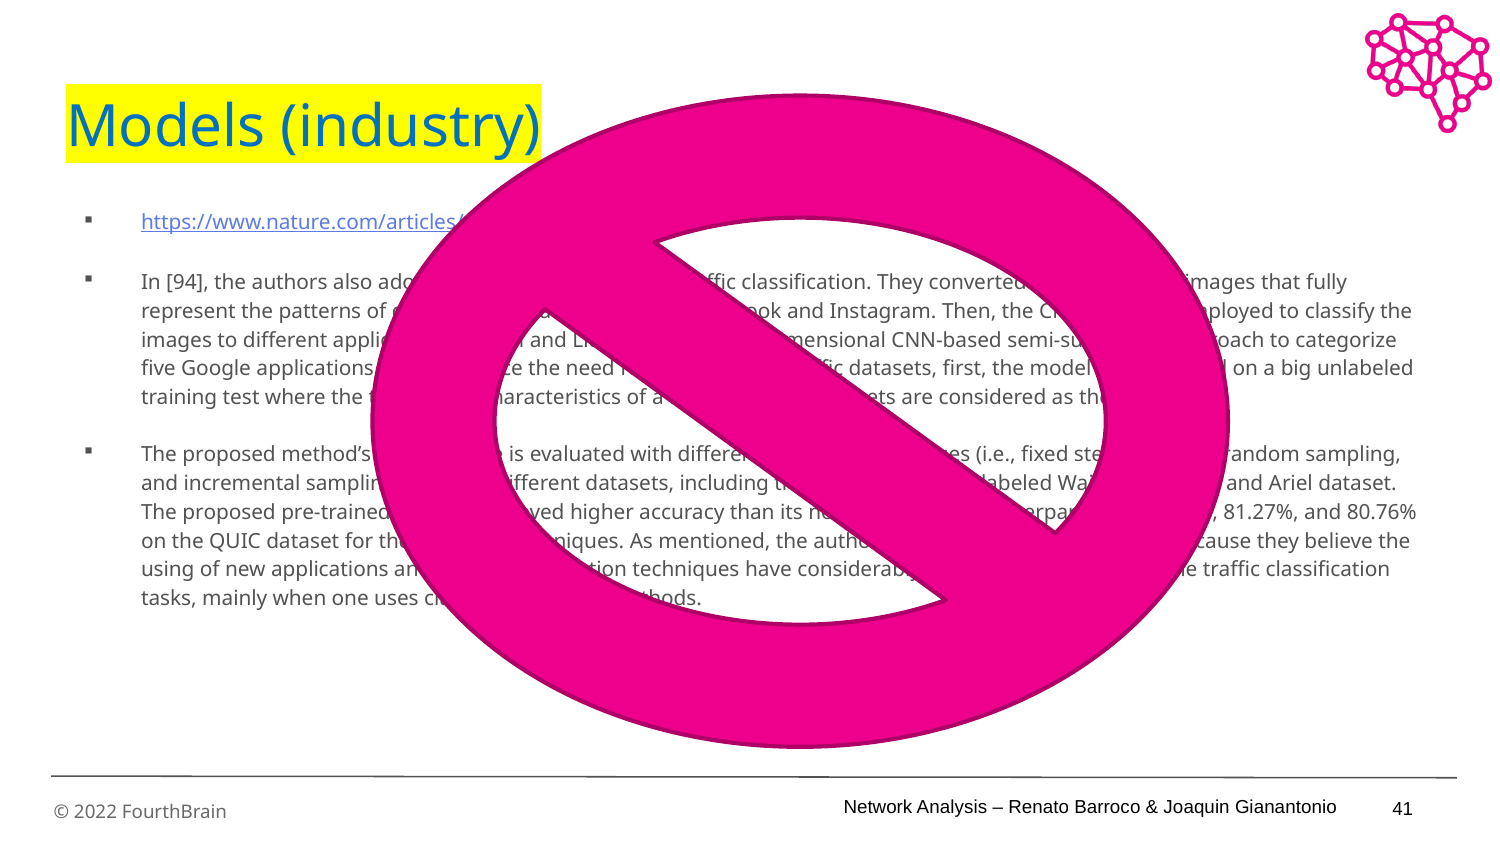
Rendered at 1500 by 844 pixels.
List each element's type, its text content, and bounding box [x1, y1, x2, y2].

text_box [370, 93, 1231, 749]
picture [1365, 13, 1492, 133]
list https://www.nature.com/articles/s41598-019-47765-6 In [94], the authors also adopted the CNN model for IP traffic classification. They converted sequences into images that fully represent the patterns of different applications, such as Facebook and Instagram. Then, the CNN model is employed to classify the images to different applications. Rezaei and Liu proposed a one-dimensional CNN-based semi-supervised approach to categorize five Google applications [95]. To reduce the need for large labeled traffic datasets, first, the model is pre-trained on a big unlabeled training test where the time series characteristics of a few samples of packets are considered as the input. The proposed method’s performance is evaluated with different sampling techniques (i.e., fixed step sampling, random sampling, and incremental sampling) on three different datasets, including the QUIC dataset, Unlabeled Waikato dataset, and Ariel dataset. The proposed pre-trained method achieved higher accuracy than its non-pre-trained counterpart, with 81.50%, 81.27%, and 80.76% on the QUIC dataset for the sampling techniques. As mentioned, the authors use a 1D-CNN as a classifier because they believe the using of new applications and network encryption techniques have considerably raised the complexity of the traffic classification tasks, mainly when one uses classical ML-based methods. [51, 189, 1449, 750]
title Models (industry) [51, 72, 1449, 167]
